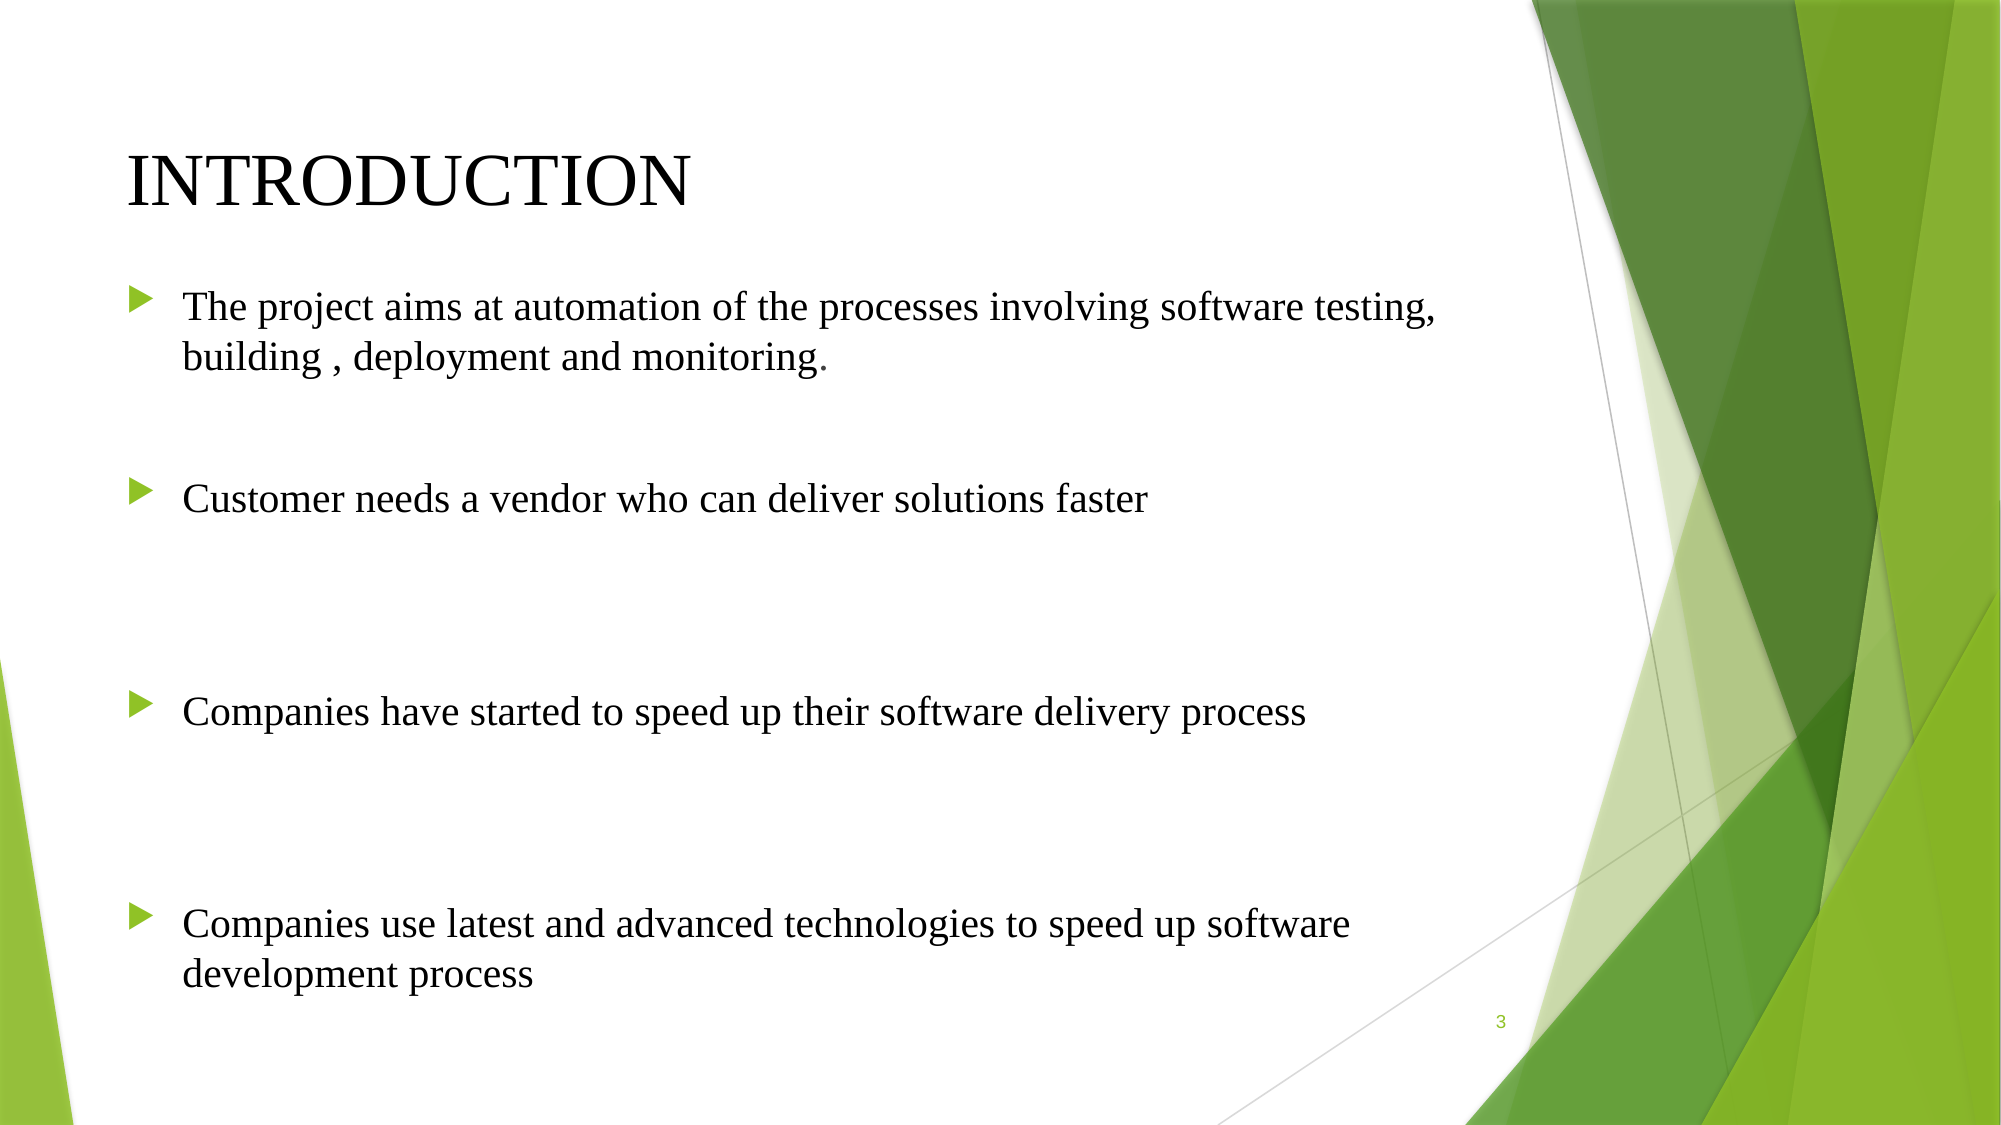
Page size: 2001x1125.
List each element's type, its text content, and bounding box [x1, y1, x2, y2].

title INTRODUCTION [111, 123, 1522, 271]
slide_number 3 [1409, 991, 1522, 1051]
list The project aims at automation of the processes involving software testing, building , deployment and monitoring. Customer needs a vendor who can deliver solutions faster Companies have started to speed up their software delivery process Companies use latest and advanced technologies to speed up software development process [111, 271, 1522, 991]
